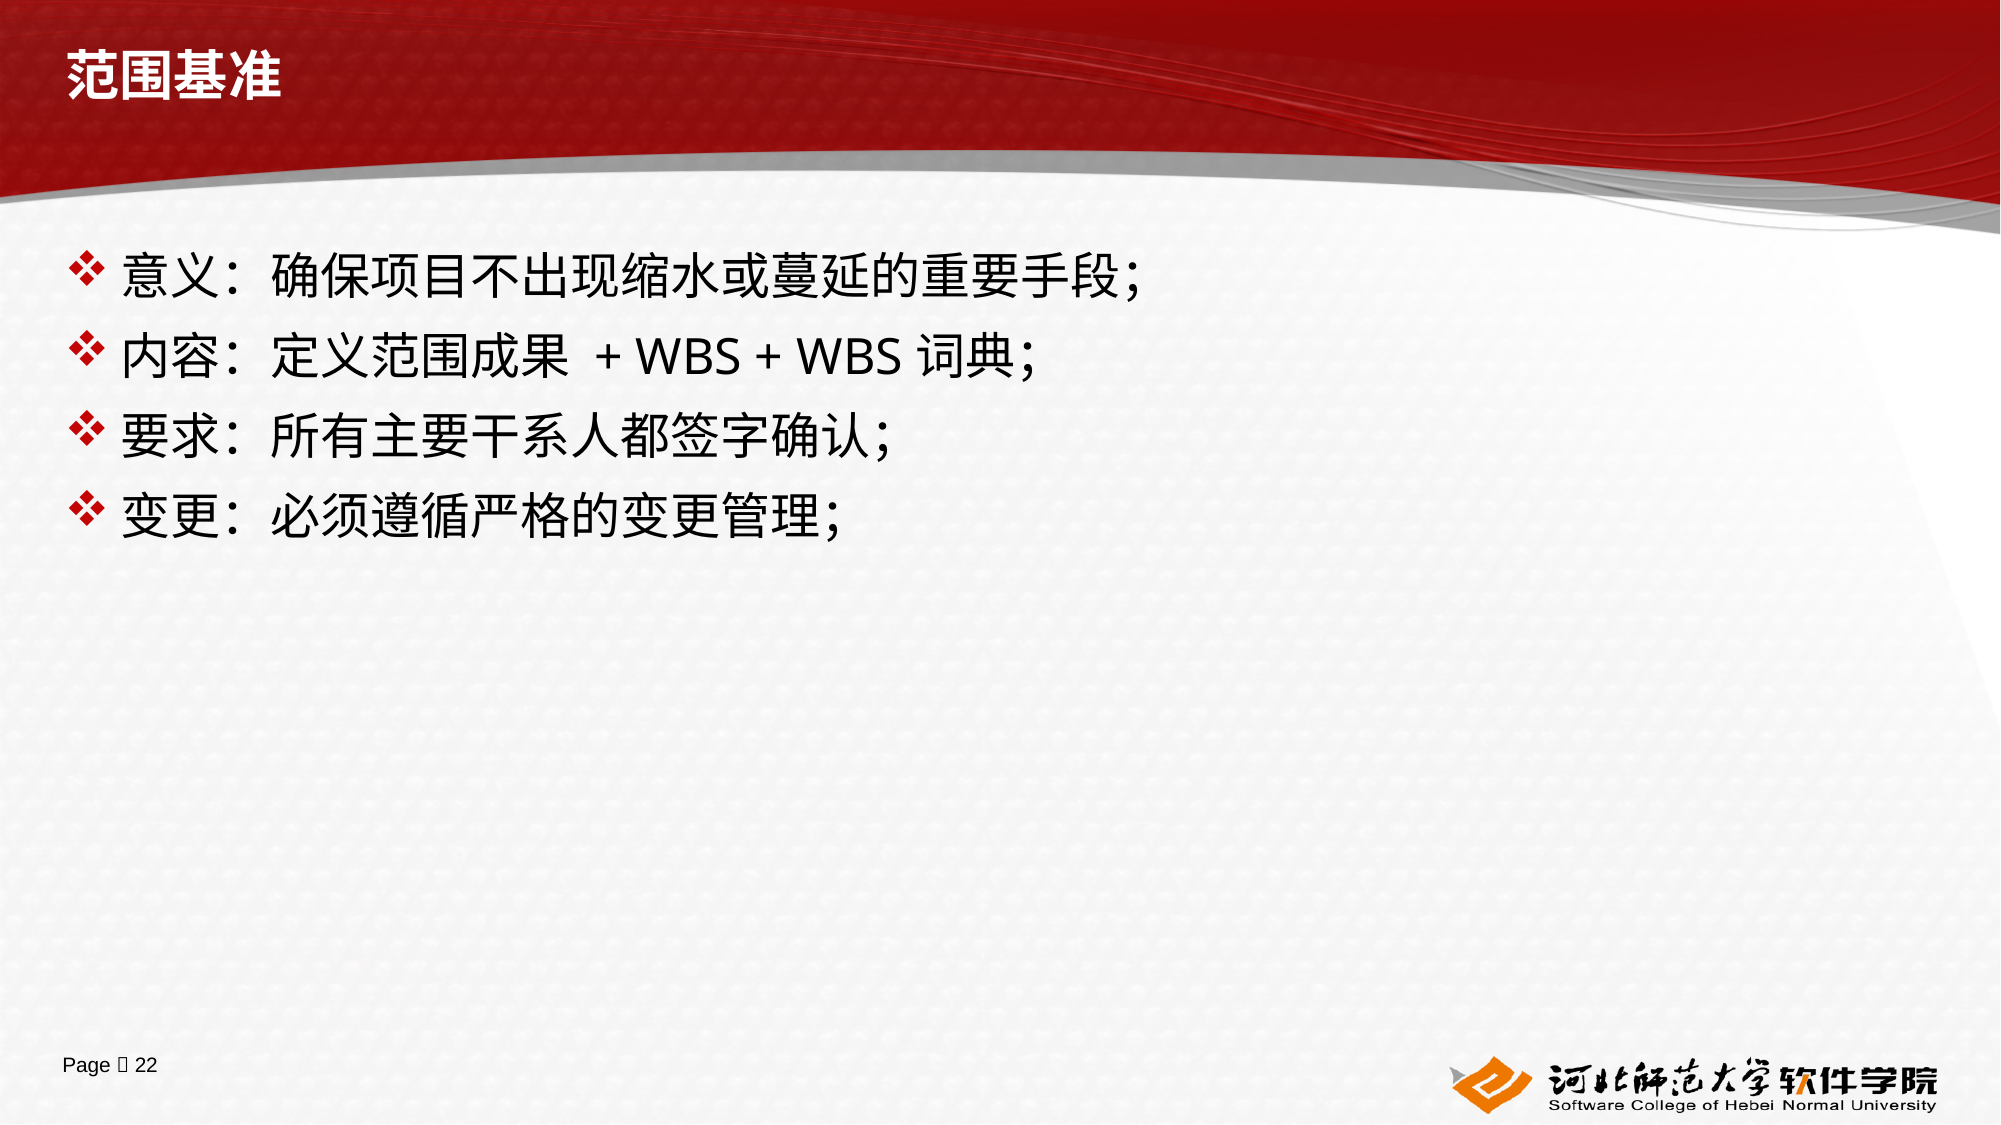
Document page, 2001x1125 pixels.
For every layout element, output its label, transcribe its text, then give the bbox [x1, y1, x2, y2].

picture [0, 0, 2001, 1125]
list 意义：确保项目不出现缩水或蔓延的重要手段； 内容：定义范围成果 + WBS + WBS词典； 要求：所有主要干系人都签字确认； 变更：必须遵循严格的变更管理； [64, 243, 1930, 952]
title 范围基准 [65, 41, 1930, 148]
